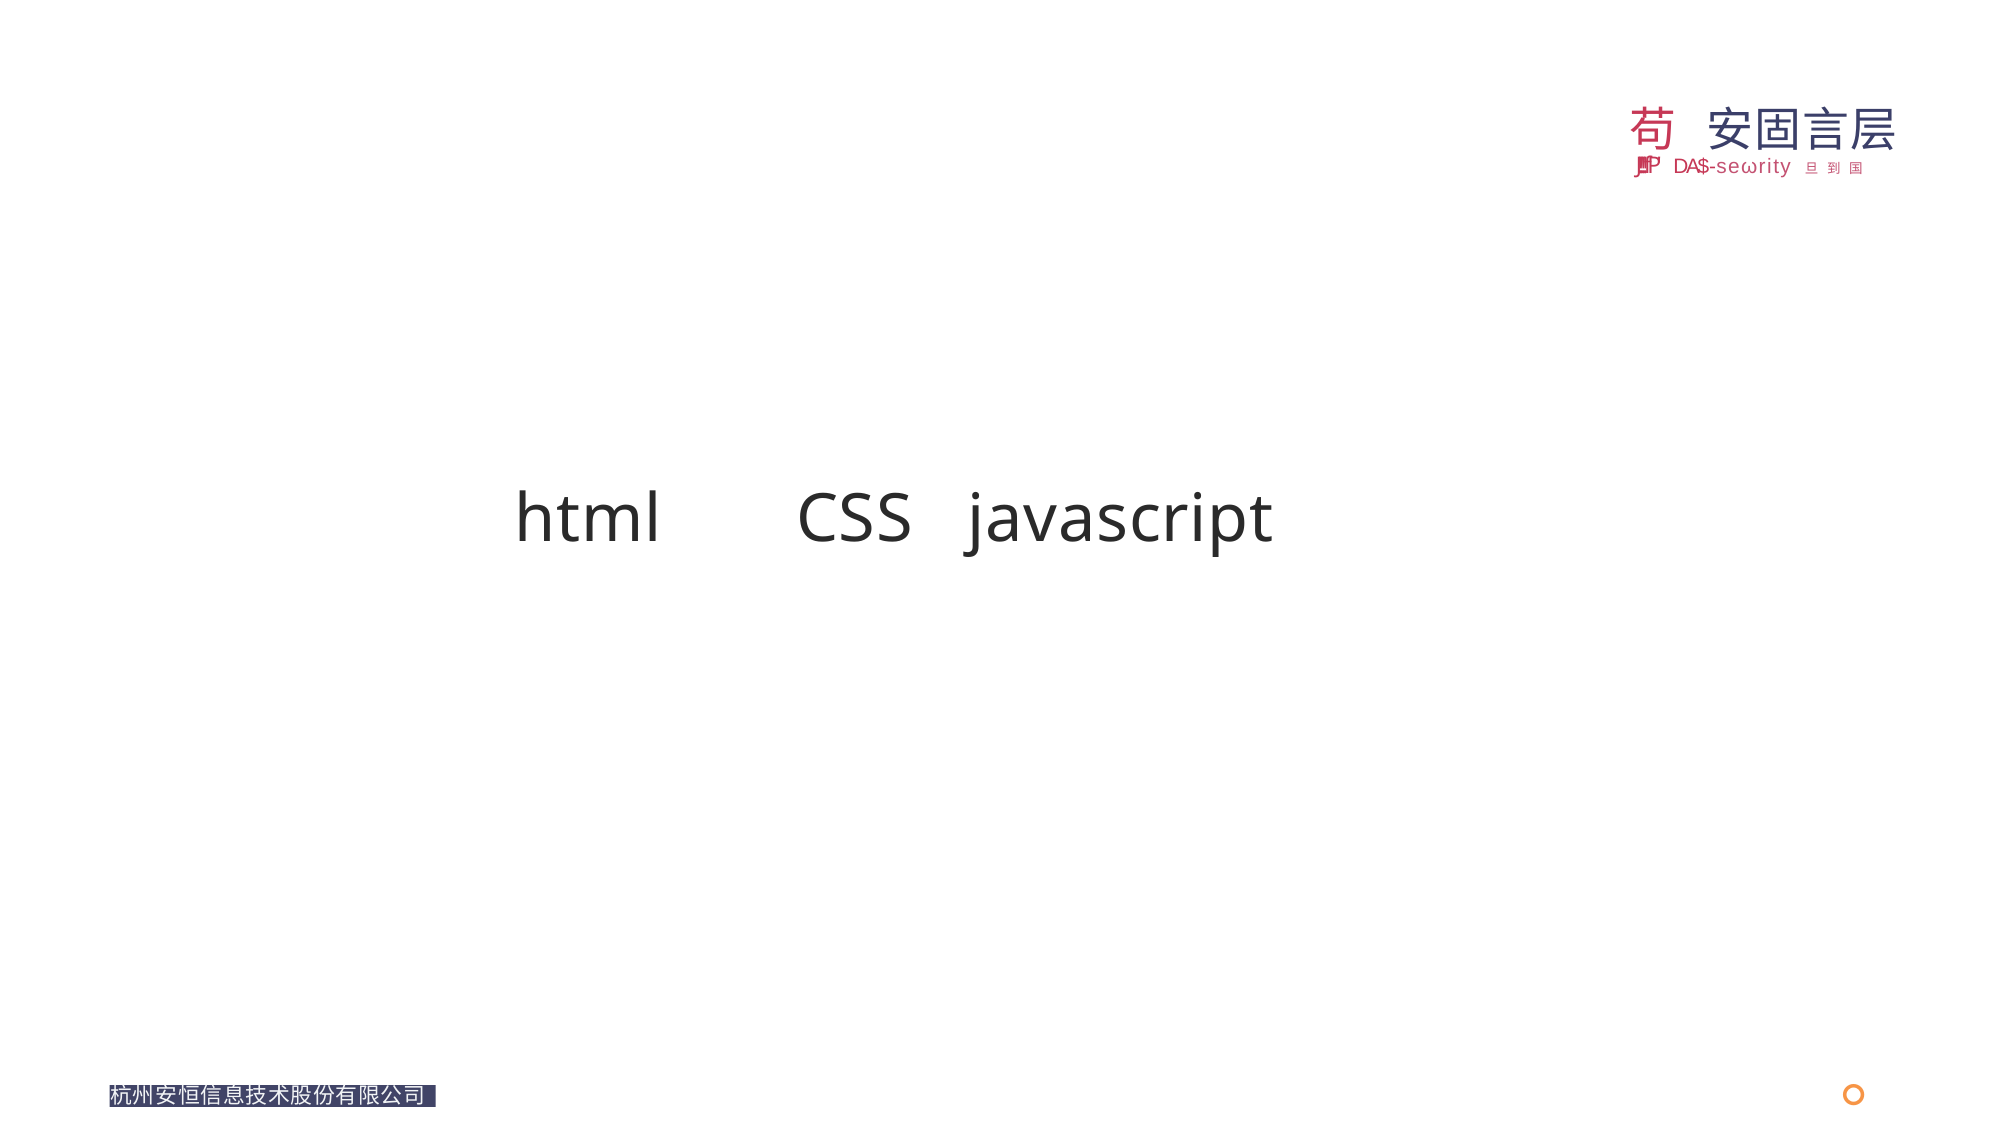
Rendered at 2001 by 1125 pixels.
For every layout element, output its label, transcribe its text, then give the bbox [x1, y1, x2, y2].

text_box 。 [1838, 1034, 1904, 1116]
text_box 苟安固言层 J!!!!fP' DA$-seωrity 旦到国 [1627, 101, 1901, 180]
text_box 杭州安恒信息技术股份有限公司 [108, 1082, 432, 1110]
text_box [432, 1085, 436, 1107]
text_box html CSS javascript [512, 474, 1425, 590]
